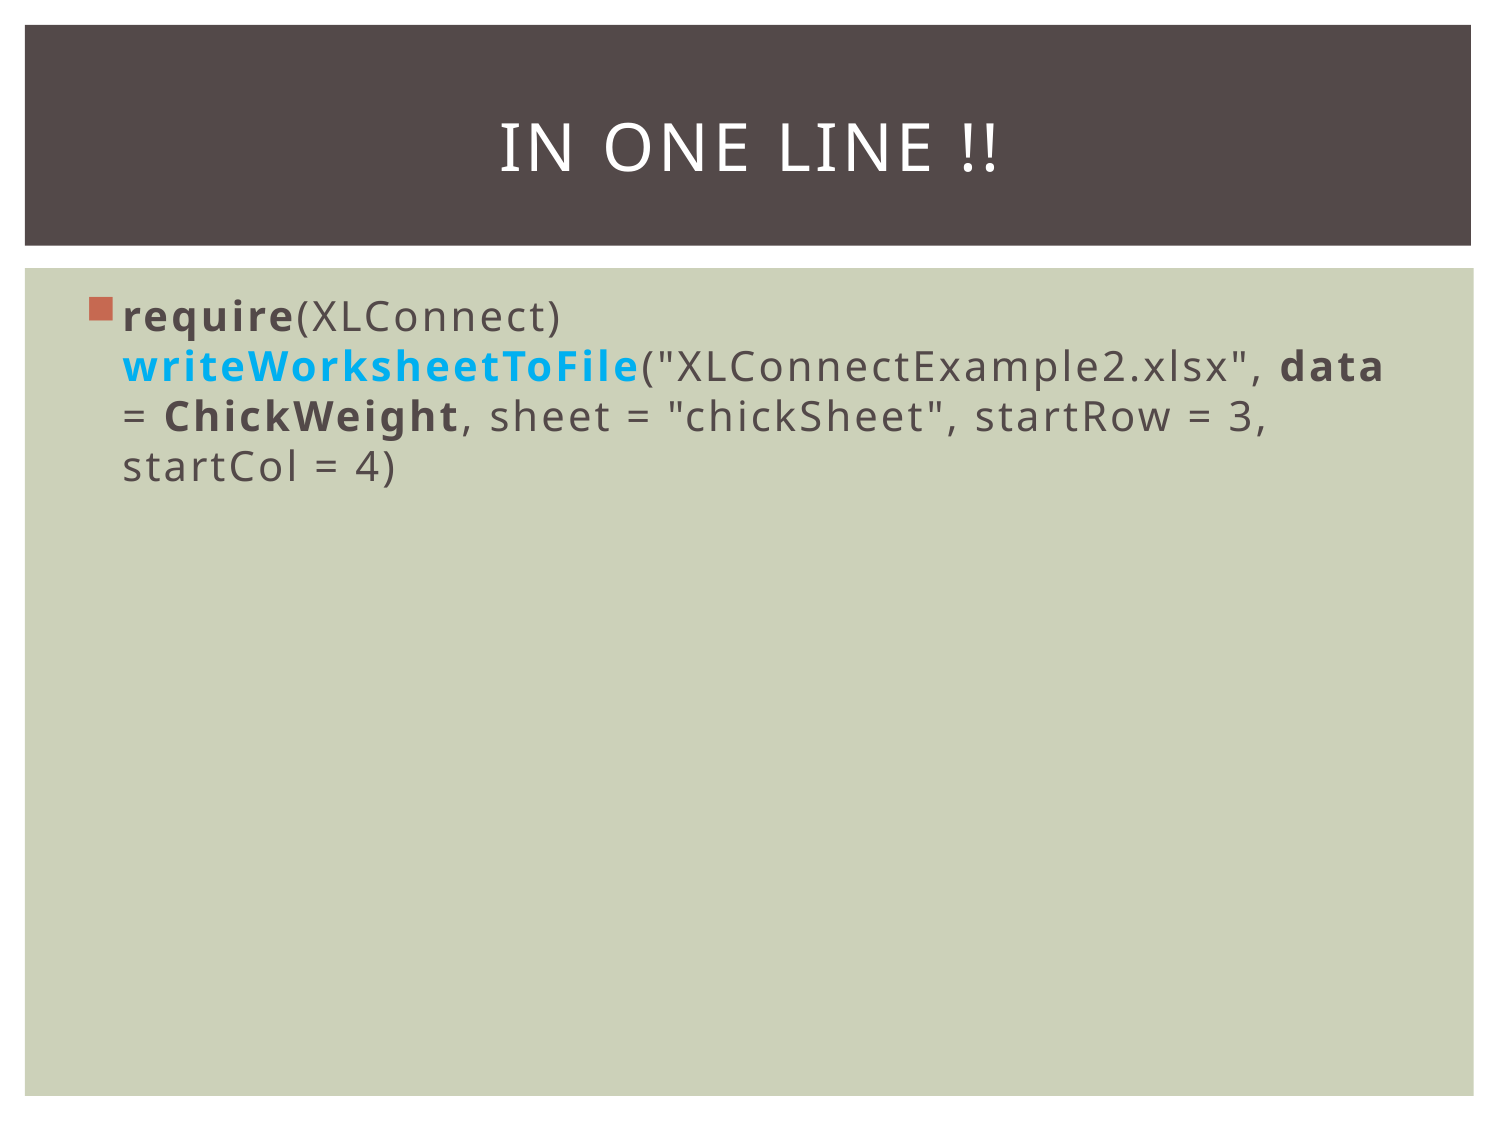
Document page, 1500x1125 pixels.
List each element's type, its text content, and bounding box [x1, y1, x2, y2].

list require(XLConnect) writeWorksheetToFile("XLConnectExample2.xlsx", data = ChickWeight, sheet = "chickSheet", startRow = 3, startCol = 4) [62, 281, 1442, 1005]
title In one line !! [62, 58, 1438, 232]
